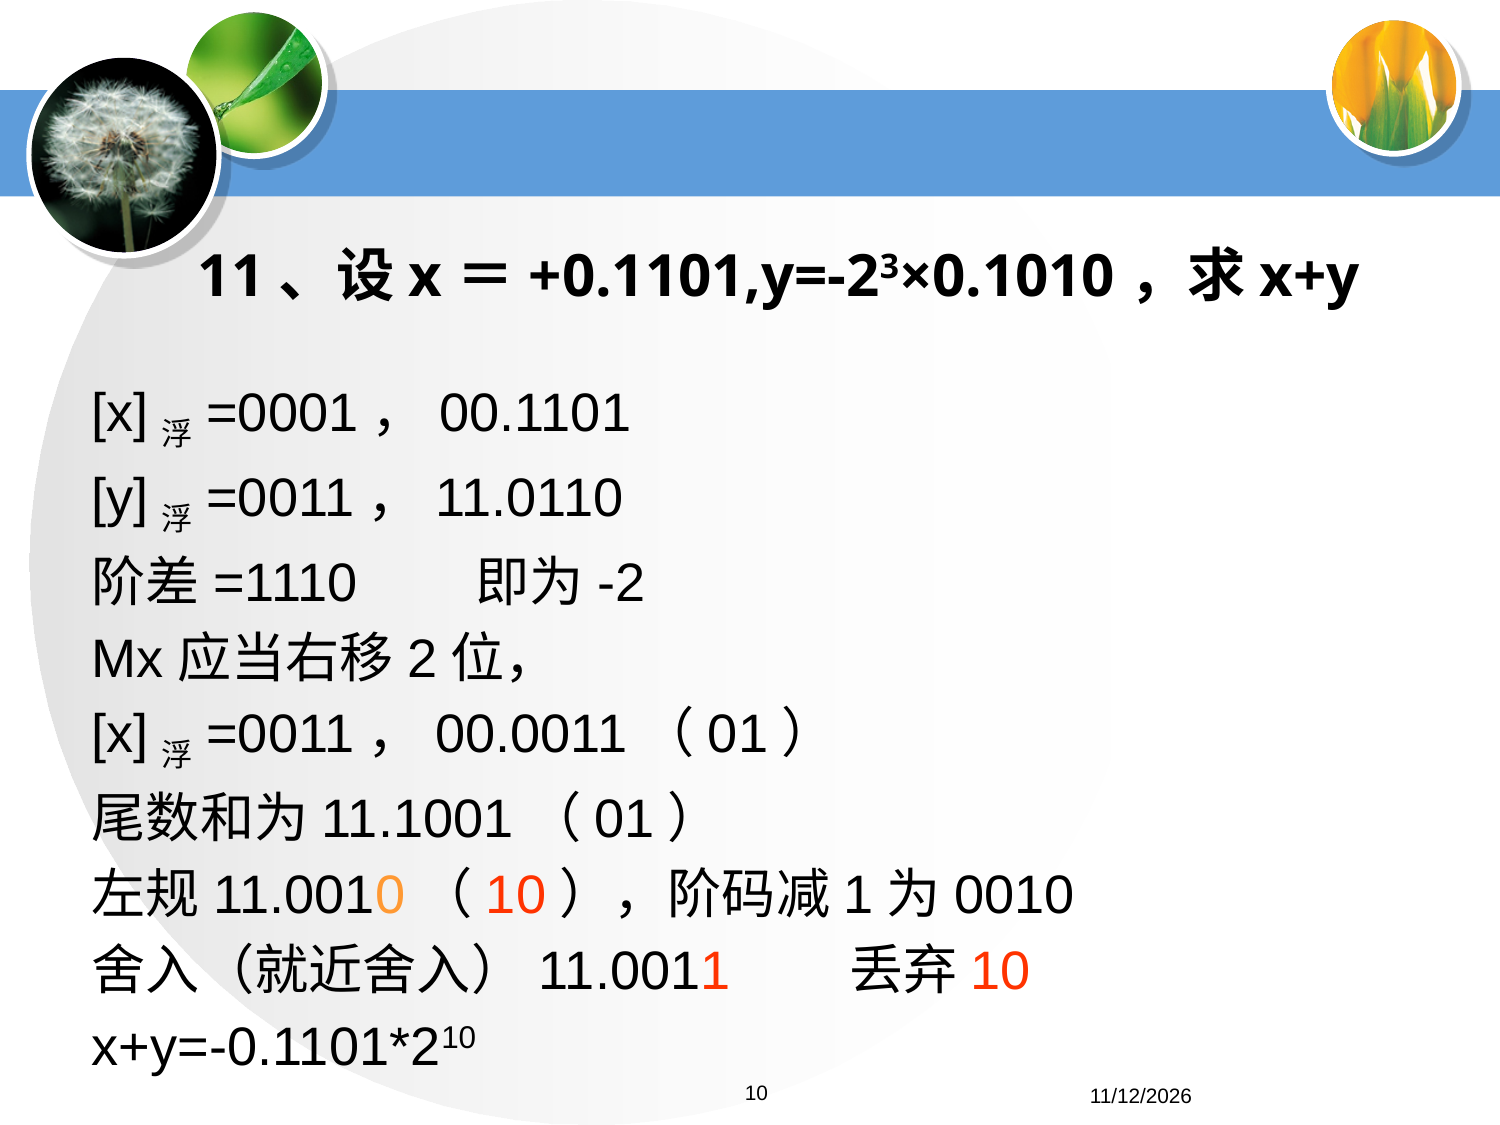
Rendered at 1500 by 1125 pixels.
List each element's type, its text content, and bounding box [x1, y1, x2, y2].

picture [1332, 20, 1457, 151]
list [x]浮=0001，00.1101 [y]浮=0011，11.0110 阶差=1110 即为-2 Mx应当右移2位， [x]浮=0011，00.0011（01） 尾数和为11.1001（01） 左规11.0010（10），阶码减1为0010 舍入（就近舍入）11.0011 丢弃10 x+y=-0.1101*210 [76, 370, 1434, 1094]
picture [186, 12, 322, 154]
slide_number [1074, 1094, 1426, 1116]
slide_number 10 [687, 1094, 826, 1116]
picture [31, 57, 217, 253]
text_box 11、设x＝+0.1101,y=-23×0.1010，求x+y [182, 230, 1500, 372]
